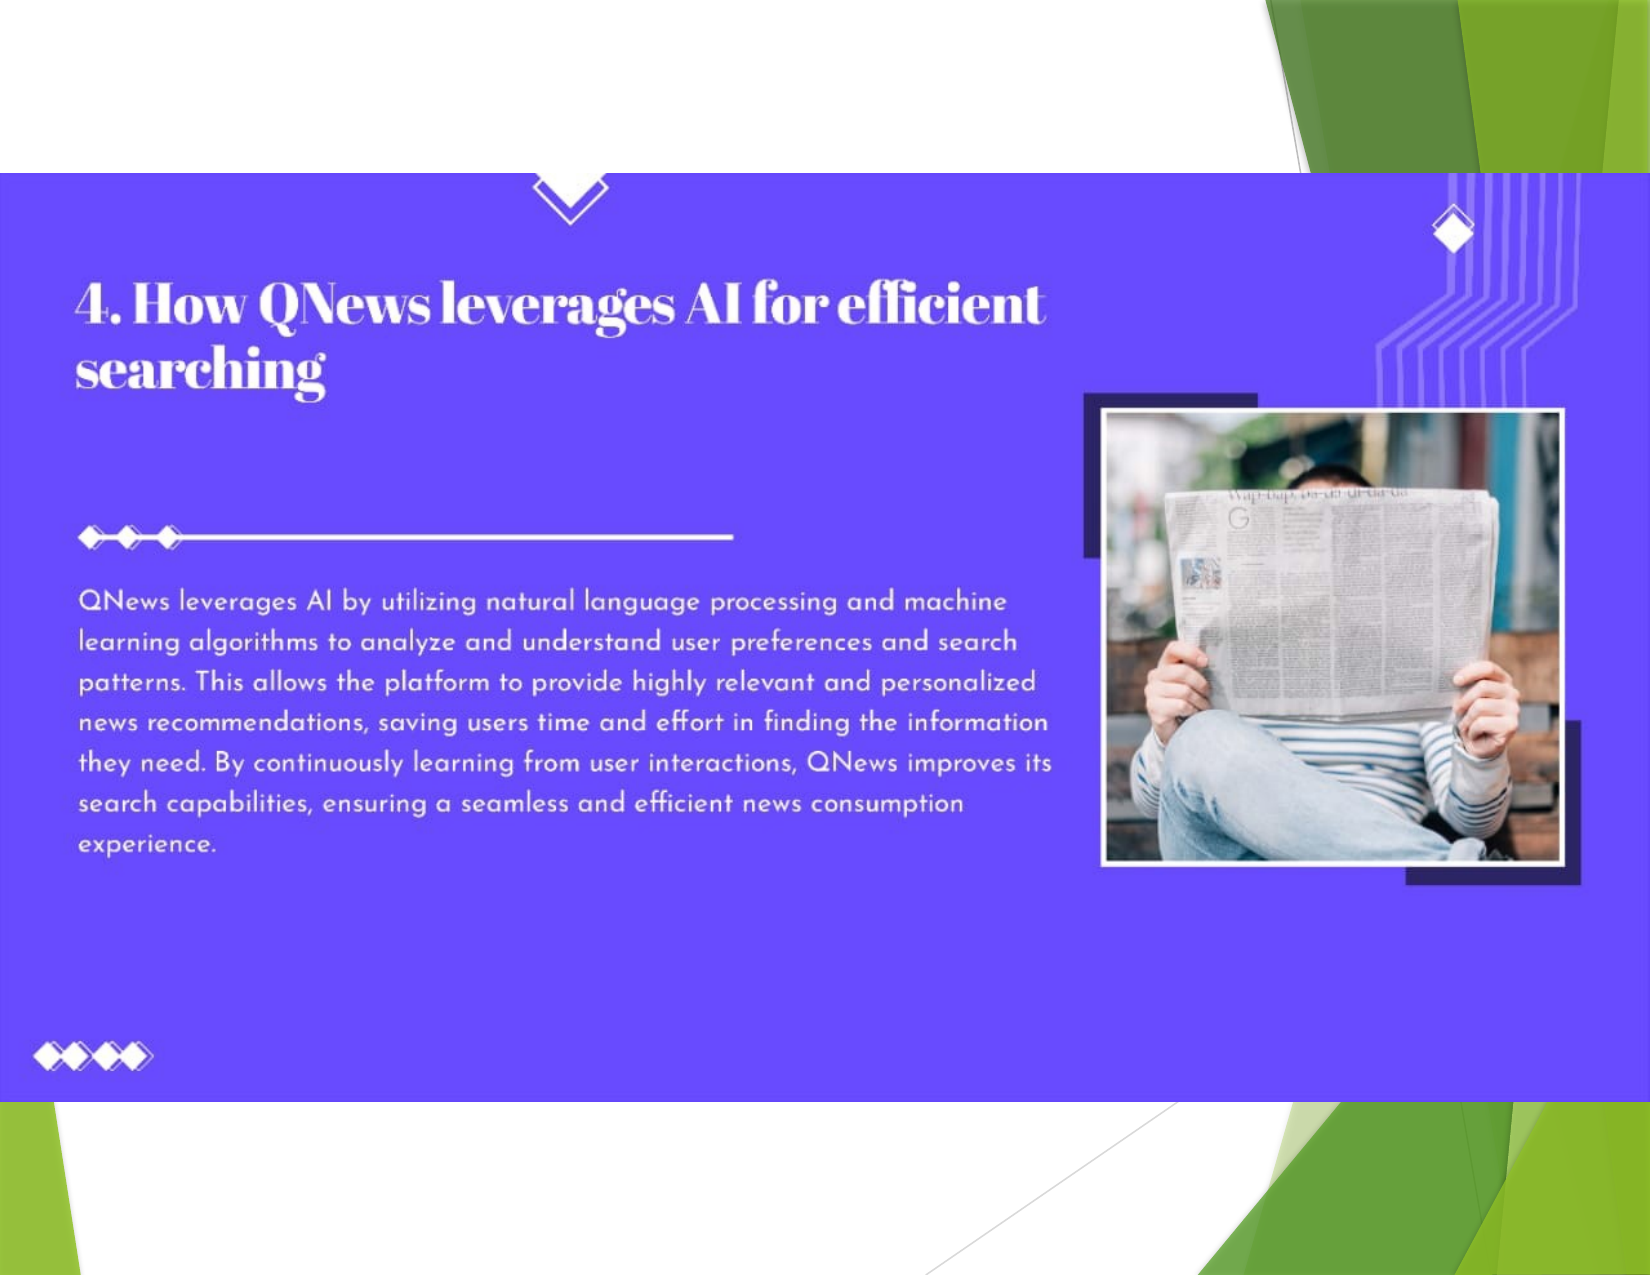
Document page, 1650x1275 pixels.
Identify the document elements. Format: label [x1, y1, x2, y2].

text_box [0, 173, 1650, 1102]
